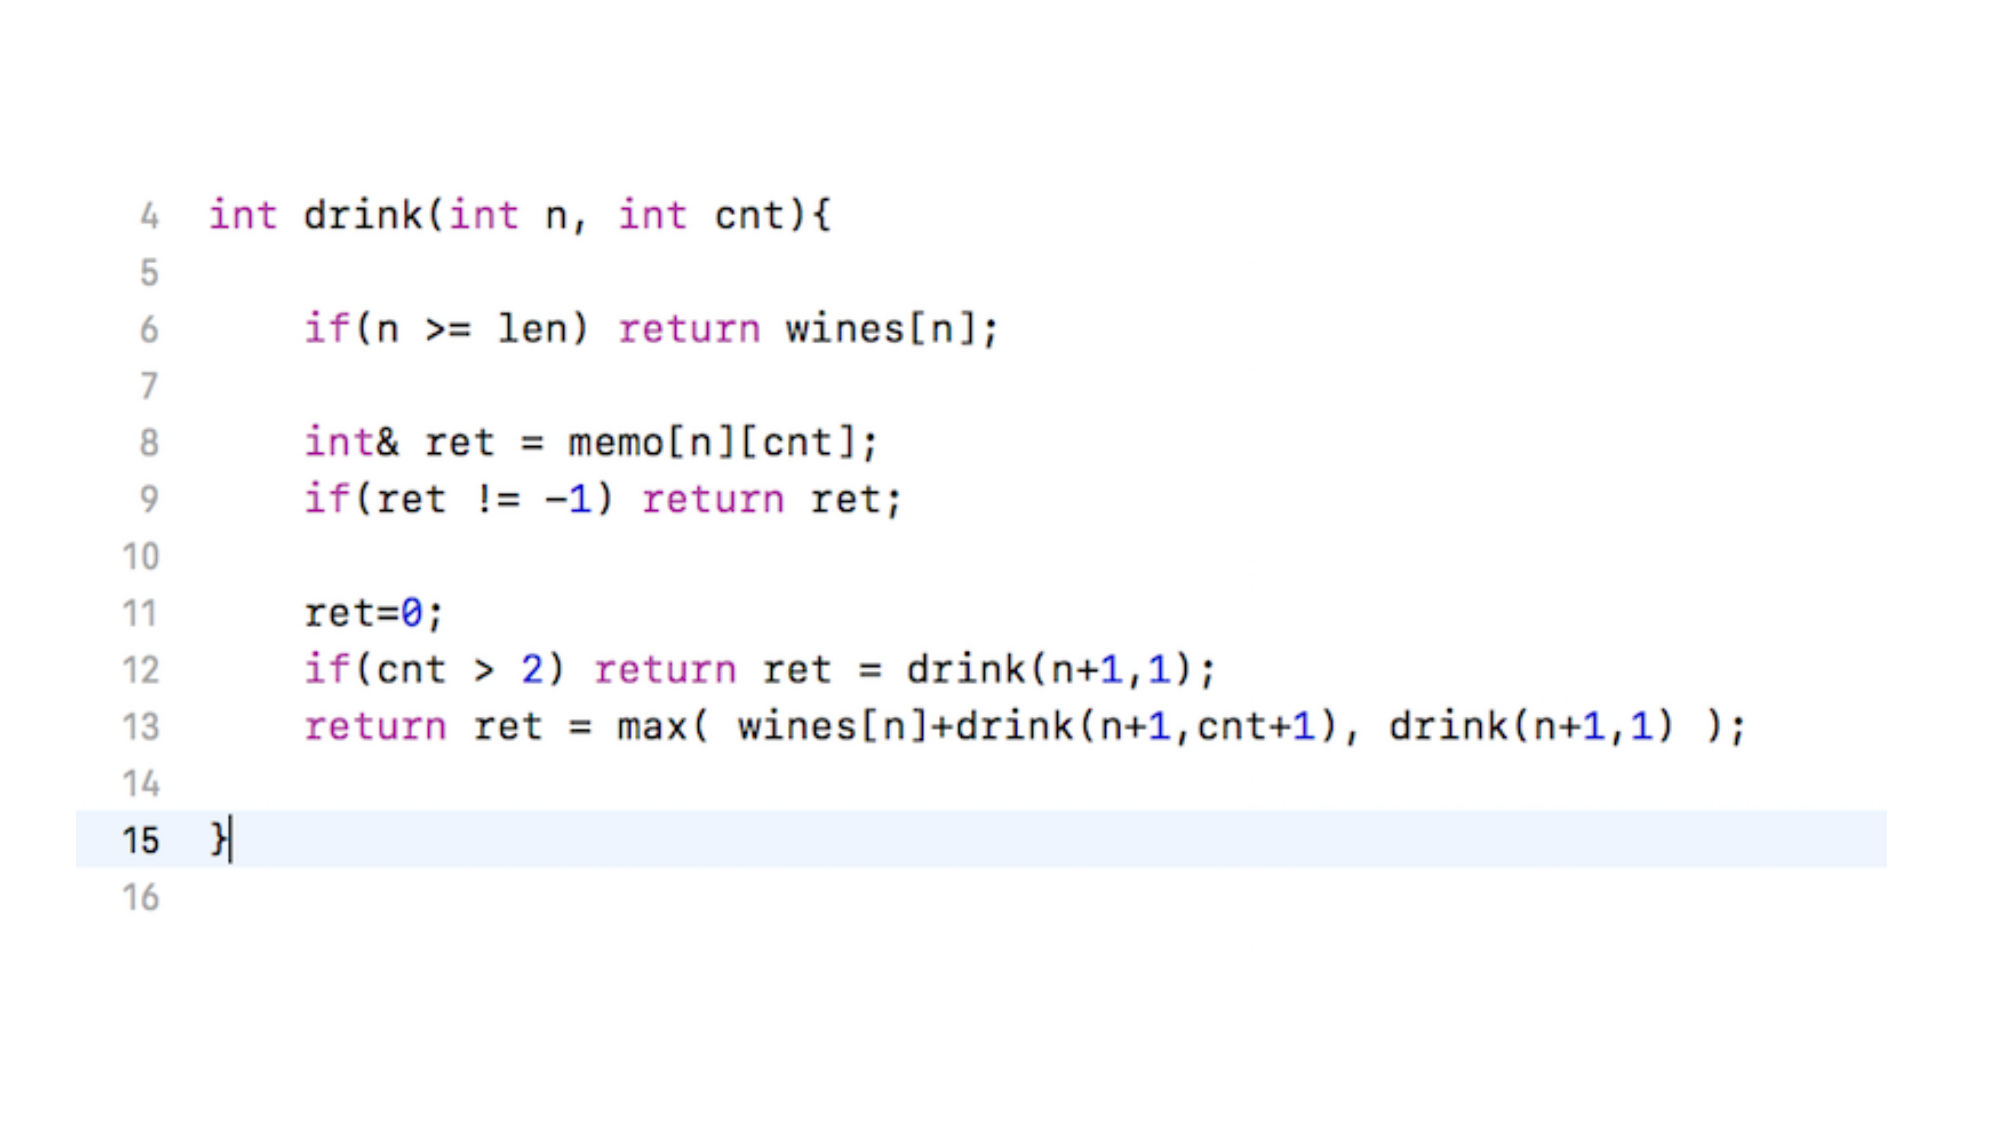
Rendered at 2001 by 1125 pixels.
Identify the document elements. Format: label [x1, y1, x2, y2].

list [76, 183, 1887, 970]
